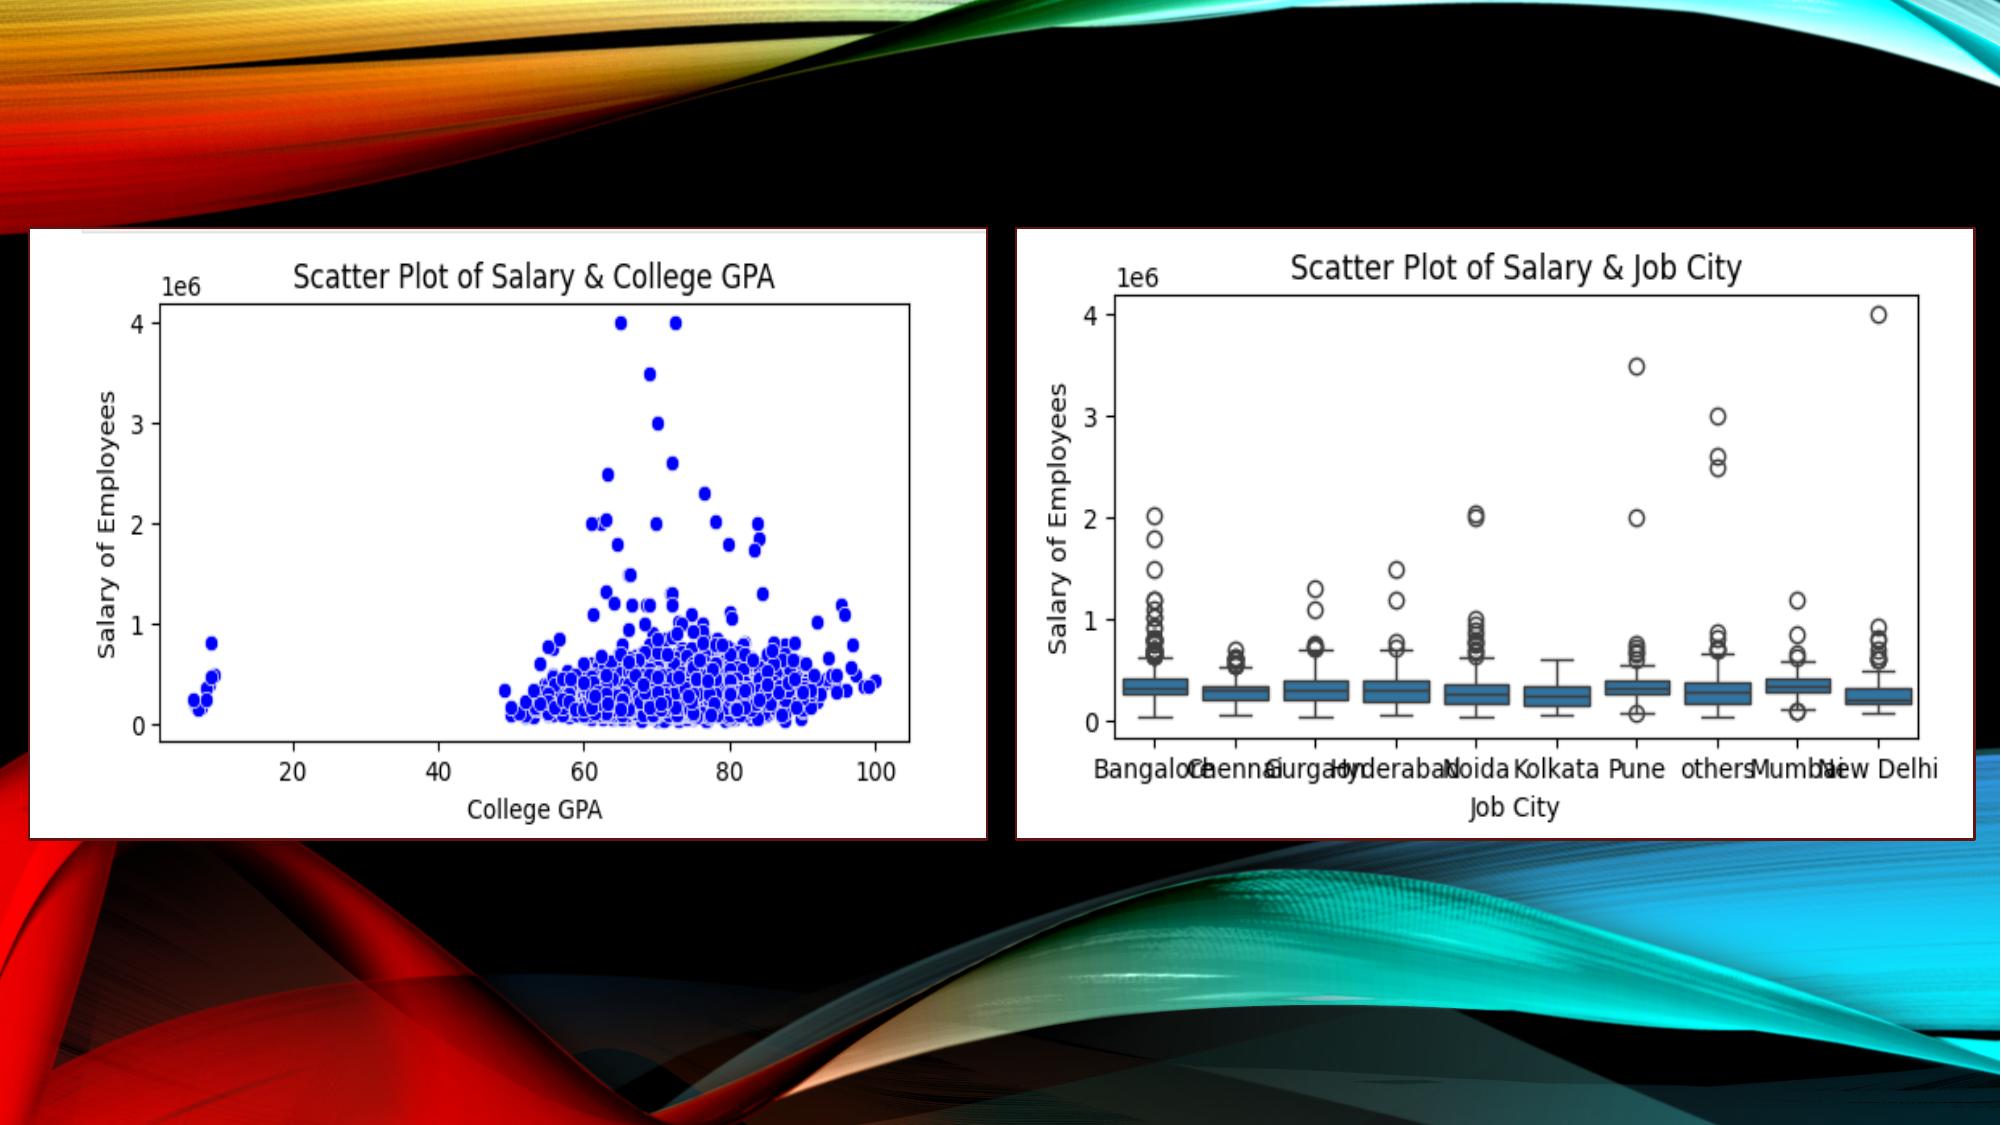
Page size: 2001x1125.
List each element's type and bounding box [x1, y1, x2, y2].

picture [0, 717, 2000, 1125]
text_box [1015, 227, 1976, 841]
picture [0, 0, 2000, 237]
text_box [28, 227, 988, 841]
